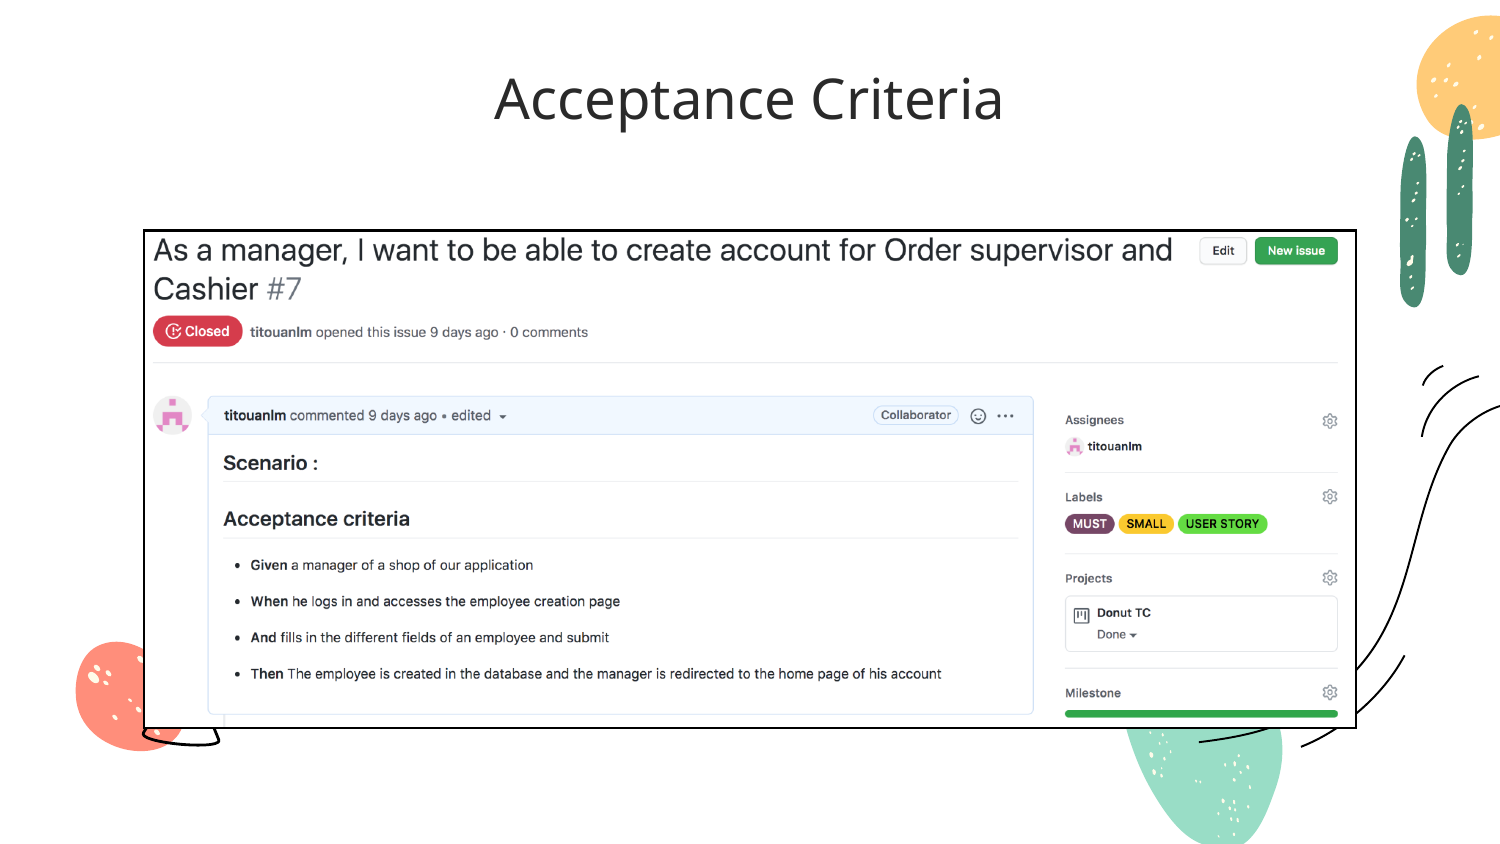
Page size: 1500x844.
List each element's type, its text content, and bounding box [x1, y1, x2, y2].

picture [144, 231, 1356, 728]
title Acceptance Criteria [75, 67, 1425, 127]
